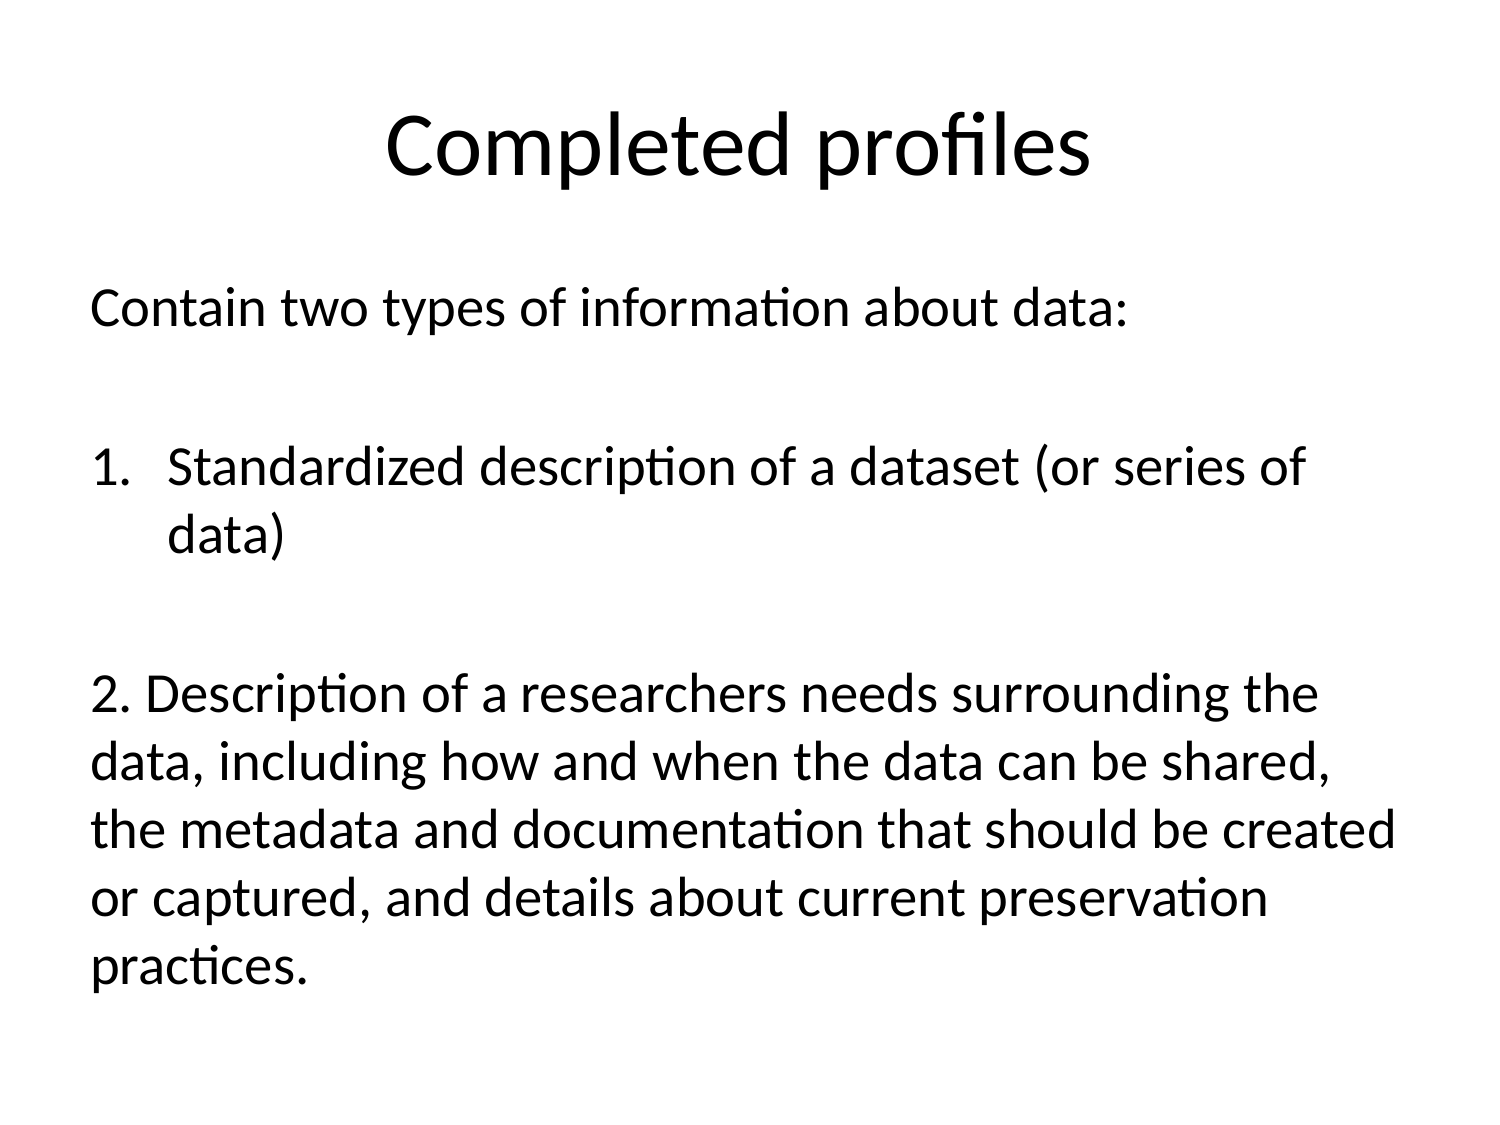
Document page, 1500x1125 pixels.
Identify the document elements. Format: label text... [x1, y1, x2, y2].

title Completed profiles [75, 45, 1425, 233]
list Contain two types of information about data: Standardized description of a dataset (or series of data) 2. Description of a researchers needs surrounding the data, including how and when the data can be shared, the metadata and documentation that should be created or captured, and details about current preservation practices. [75, 262, 1425, 1005]
